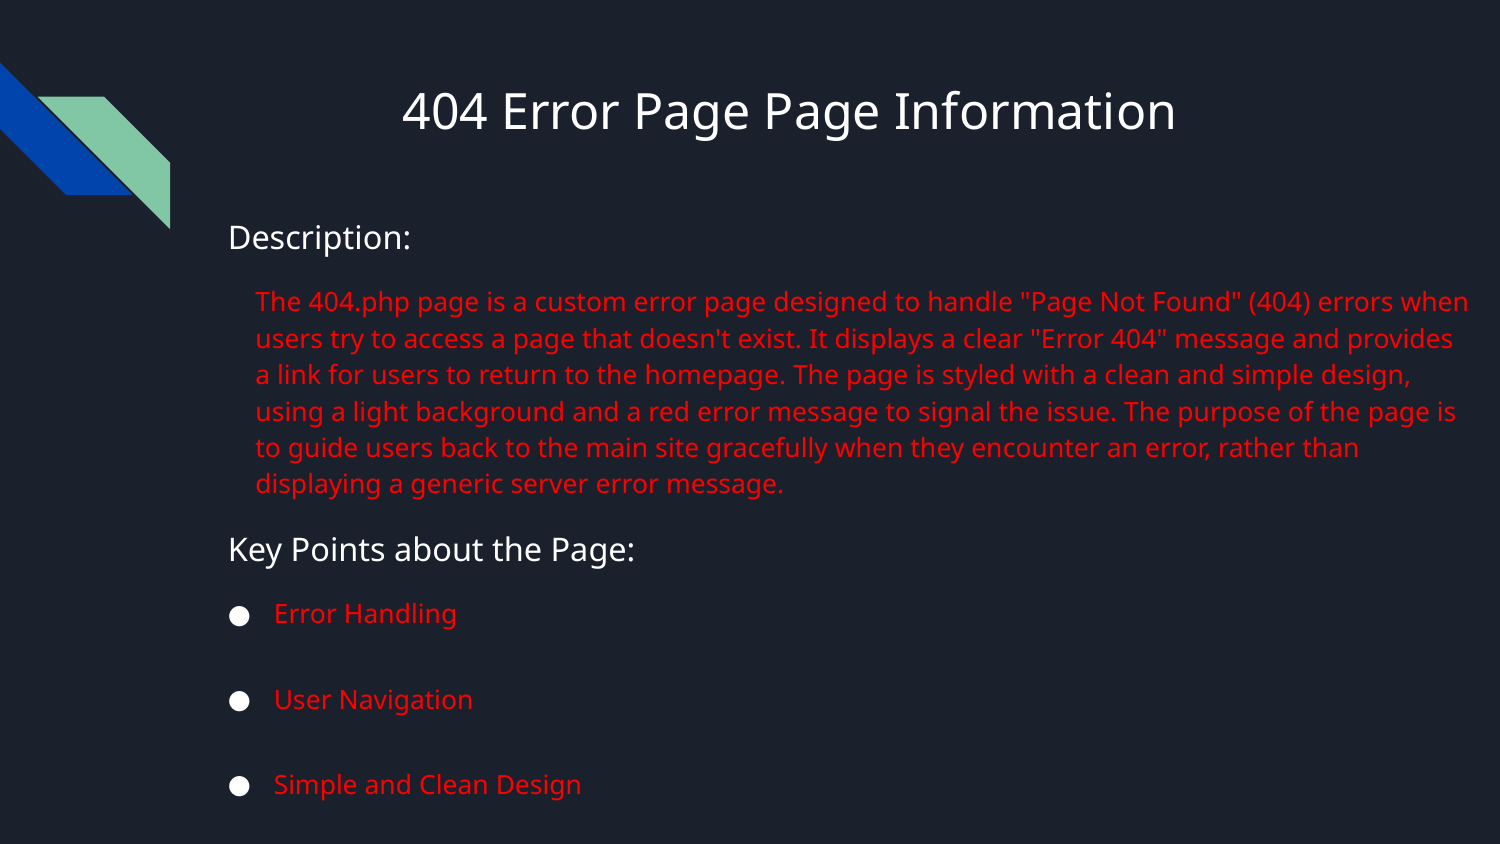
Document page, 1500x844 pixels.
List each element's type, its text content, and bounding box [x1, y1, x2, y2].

title 404 Error Page Page Information [212, 64, 1368, 196]
list Description: The 404.php page is a custom error page designed to handle "Page Not Found" (404) errors when users try to access a page that doesn't exist. It displays a clear "Error 404" message and provides a link for users to return to the homepage. The page is styled with a clean and simple design, using a light background and a red error message to signal the issue. The purpose of the page is to guide users back to the main site gracefully when they encounter an error, rather than displaying a generic server error message. Key Points about the Page: Error Handling User Navigation Simple and Clean Design [212, 196, 1489, 821]
